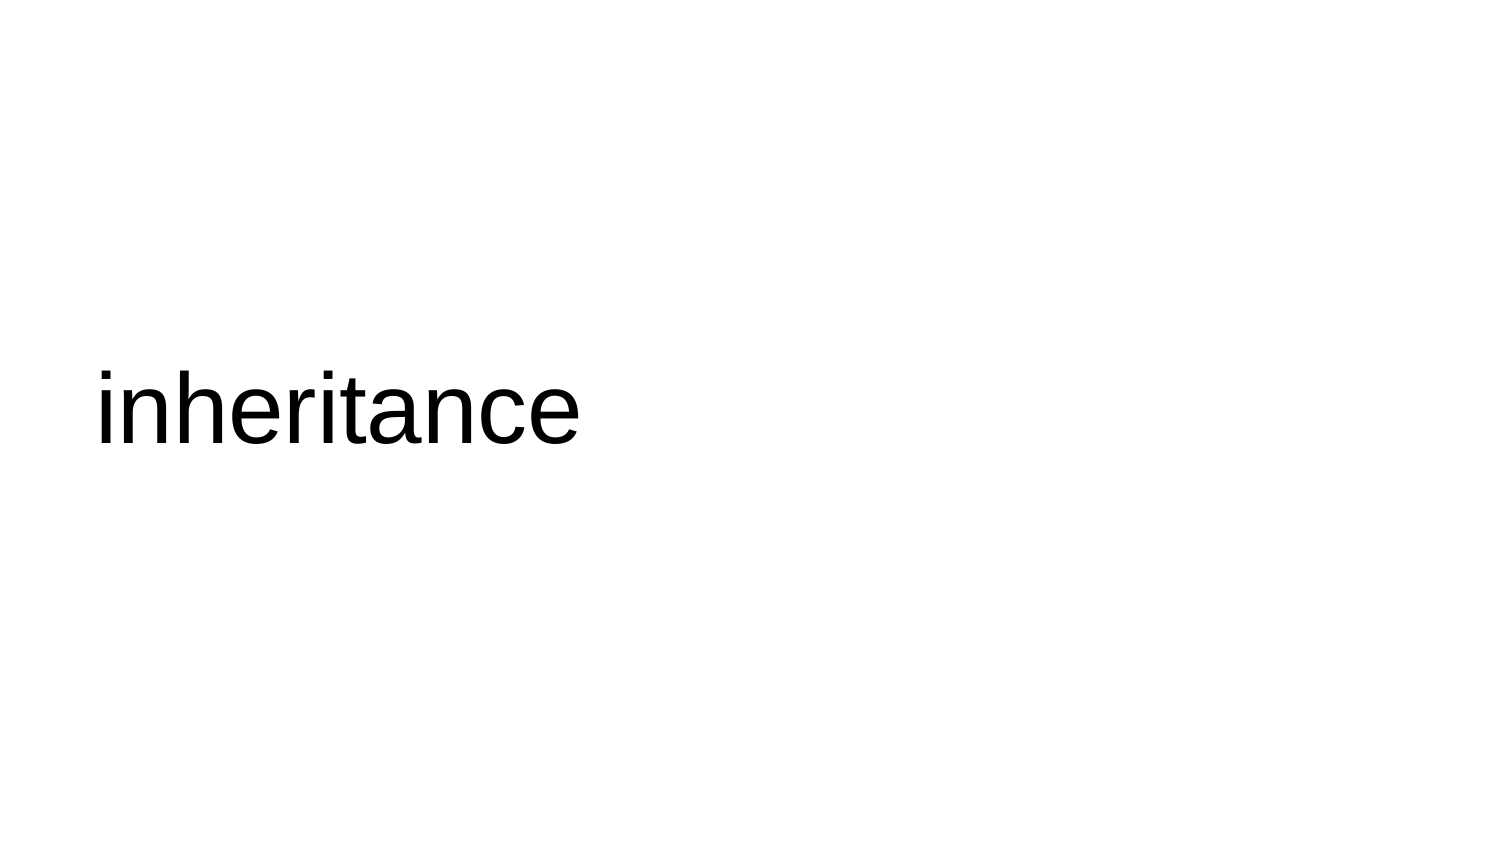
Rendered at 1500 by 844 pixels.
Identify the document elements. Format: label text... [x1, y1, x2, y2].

title inheritance [80, 73, 1125, 745]
